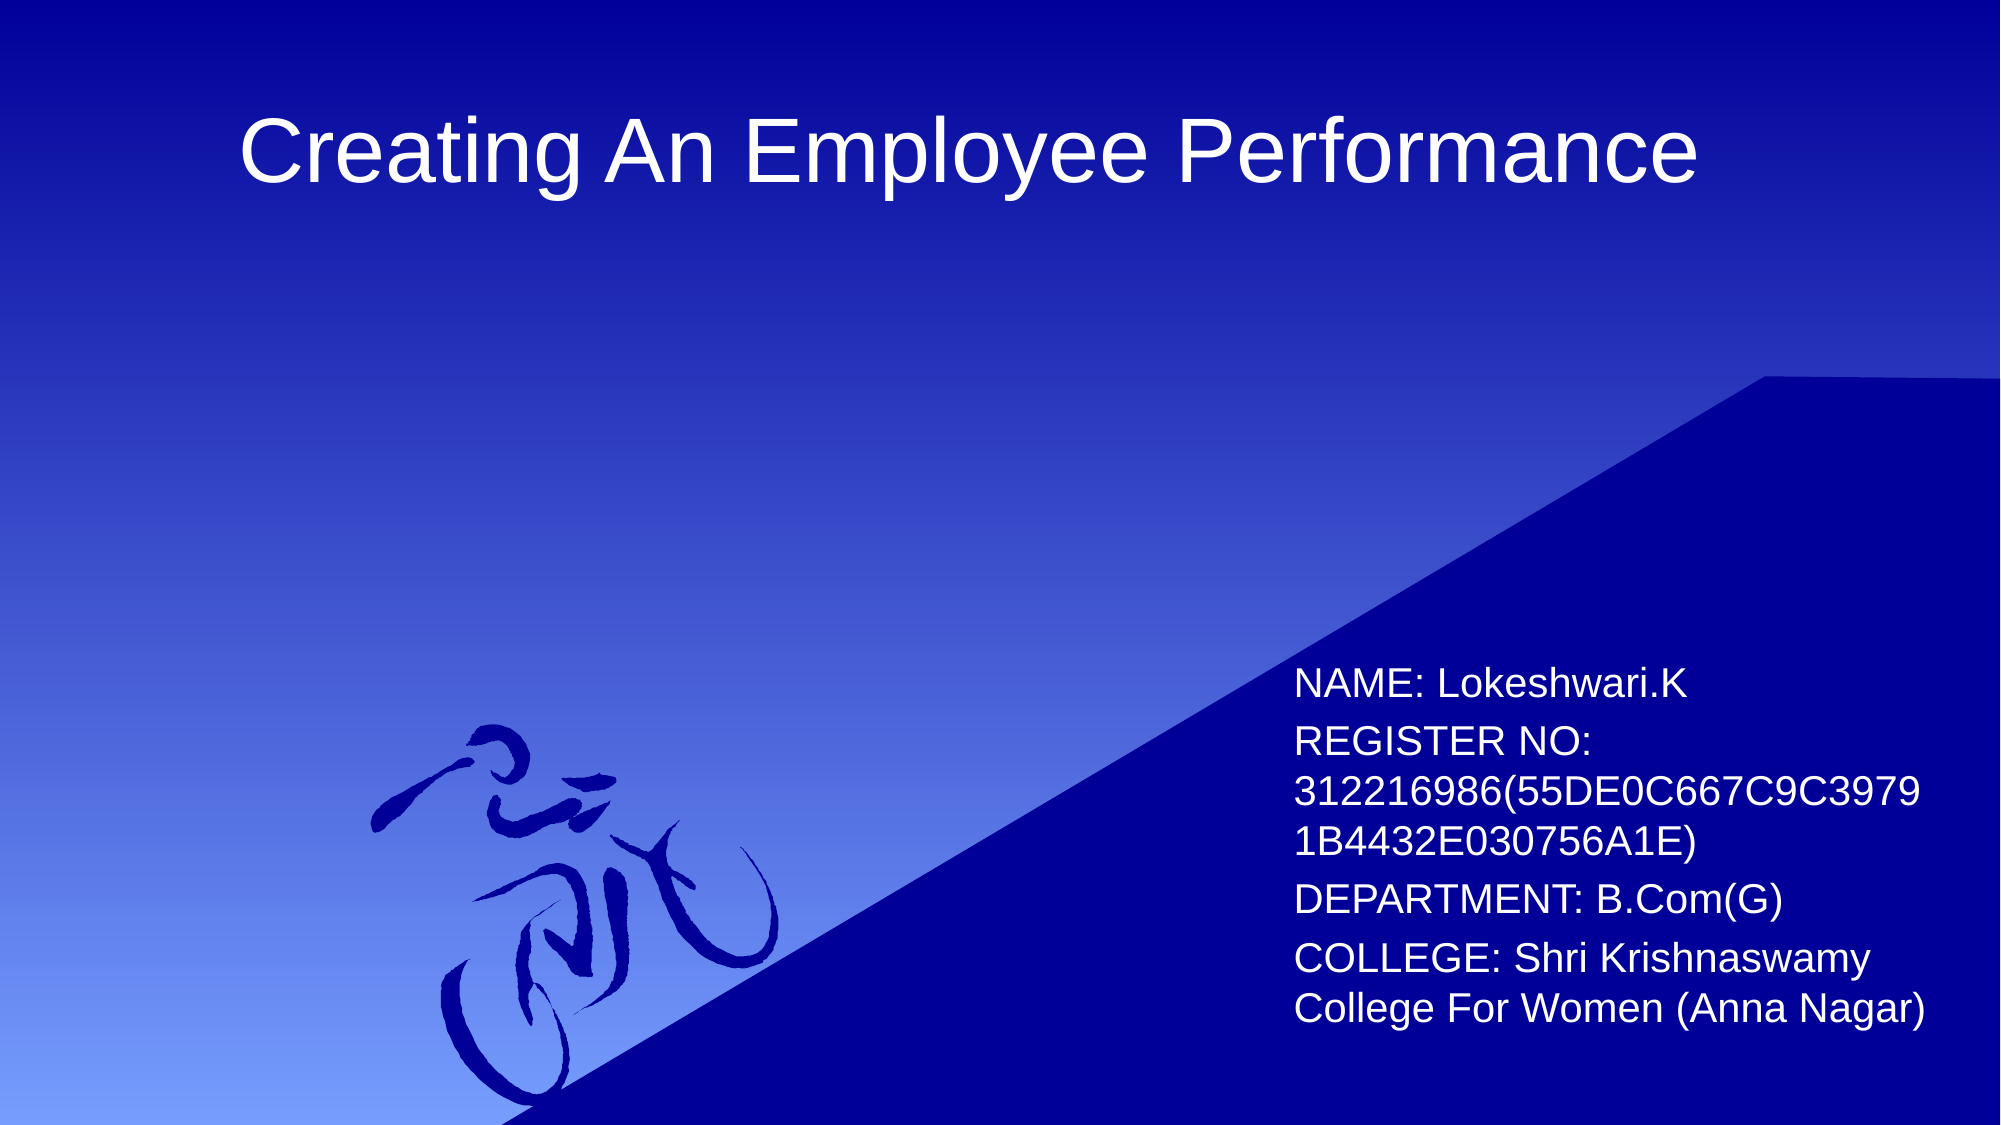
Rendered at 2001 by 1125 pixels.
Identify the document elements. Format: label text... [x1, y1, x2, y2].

title Creating An Employee Performance [48, 25, 1892, 267]
subtitle NAME: Lokeshwari.K REGISTER NO: 312216986(55DE0C667C9C39791B4432E030756A1E) DEPARTMENT: B.Com(G) COLLEGE: Shri Krishnaswamy College For Women (Anna Nagar) [1275, 674, 1945, 1012]
